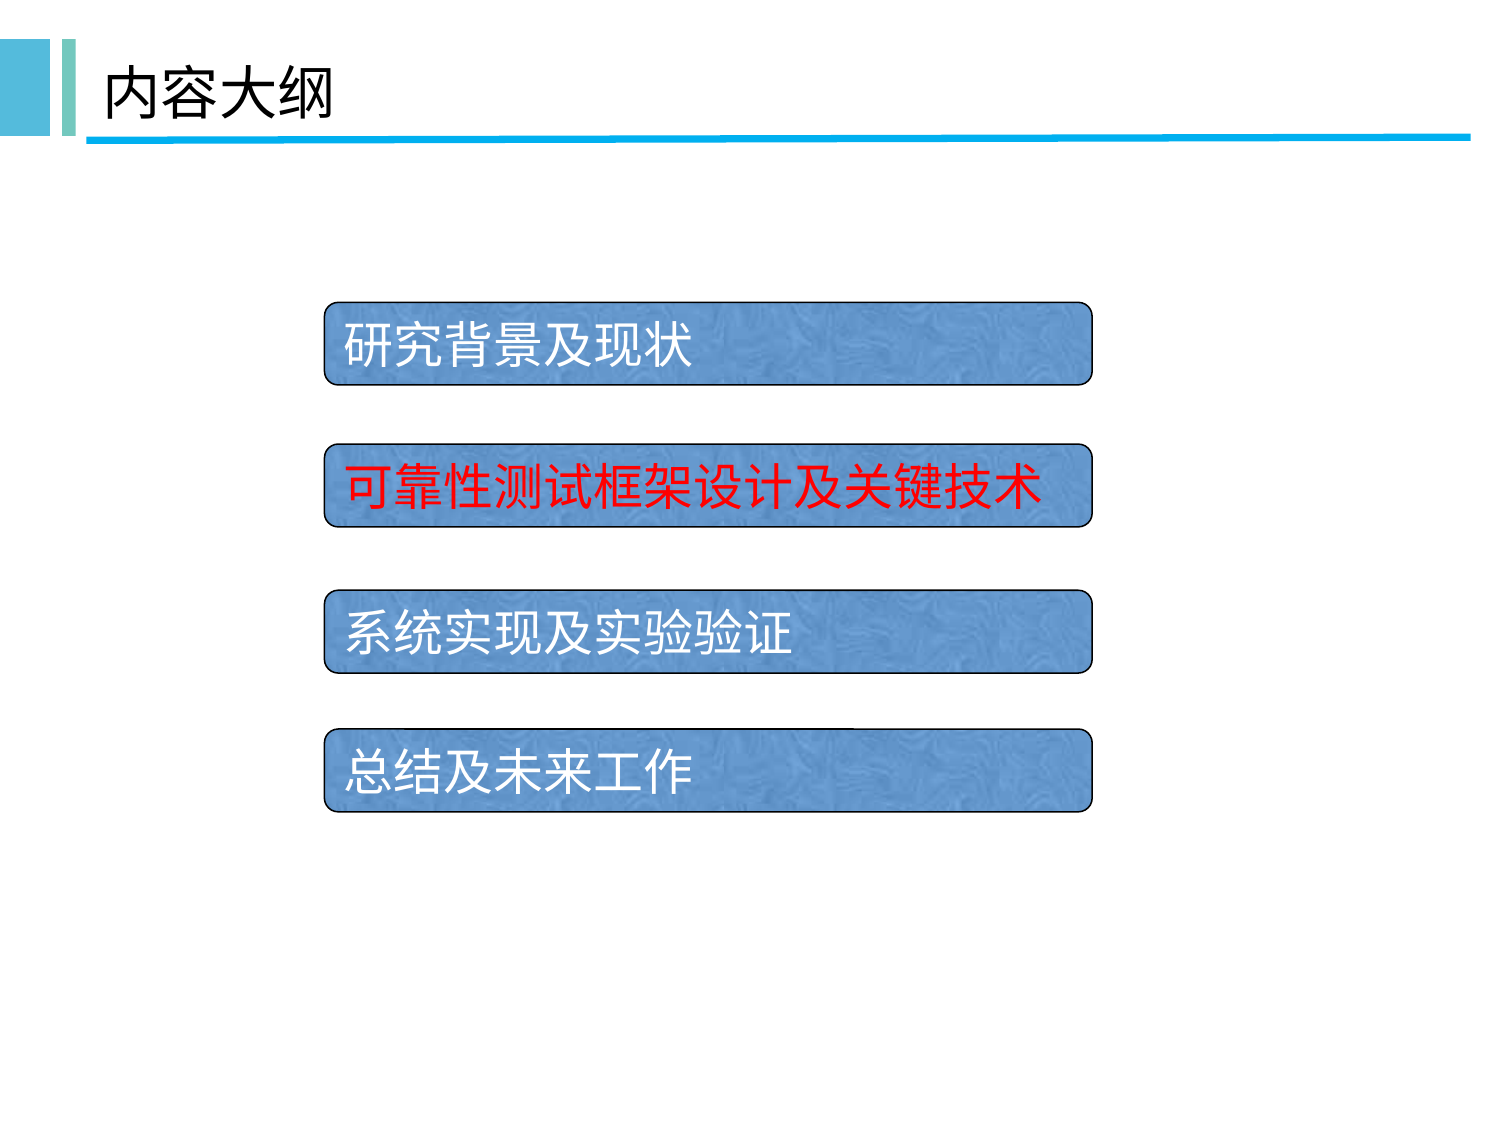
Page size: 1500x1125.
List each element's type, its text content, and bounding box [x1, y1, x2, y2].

title 内容大纲 [87, 39, 1426, 136]
text_box 总结及未来工作 [324, 728, 1093, 812]
text_box 研究背景及现状 [324, 302, 1093, 385]
text_box 系统实现及实验验证 [324, 590, 1093, 674]
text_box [86, 137, 1471, 141]
text_box 可靠性测试框架设计及关键技术 [324, 444, 1093, 527]
